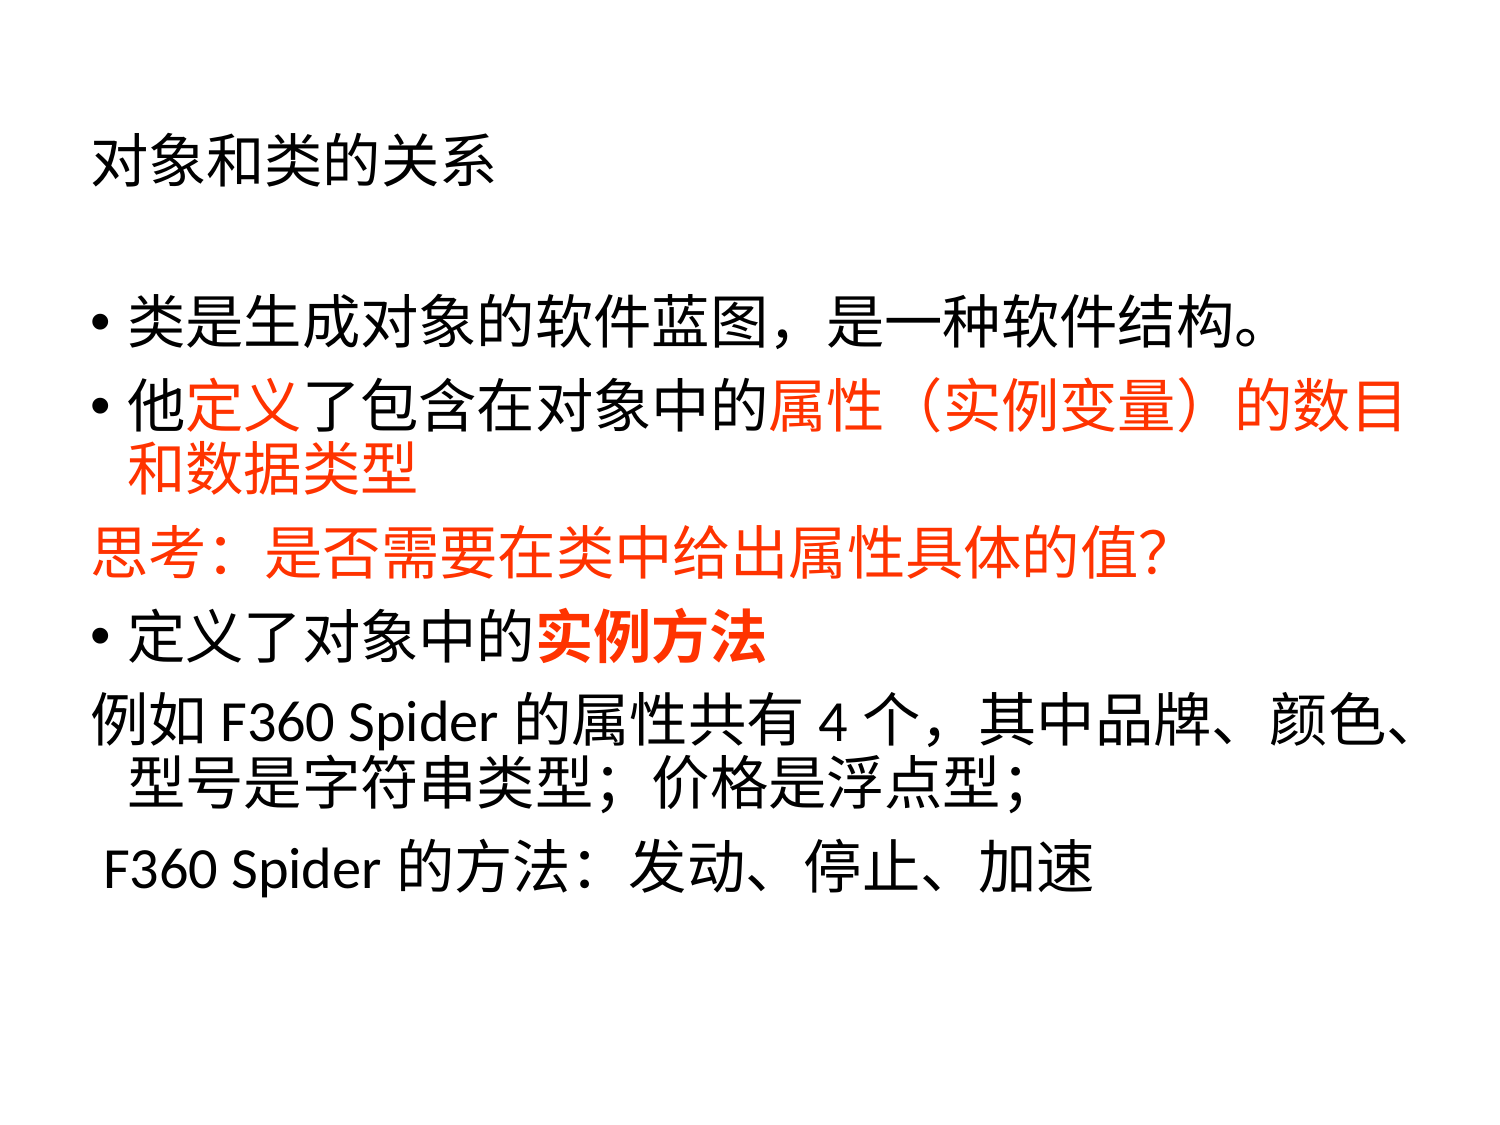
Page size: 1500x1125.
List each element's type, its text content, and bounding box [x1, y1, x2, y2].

list 对象和类的关系 类是生成对象的软件蓝图，是一种软件结构。 他定义了包含在对象中的属性（实例变量）的数目和数据类型 思考：是否需要在类中给出属性具体的值？ 定义了对象中的实例方法 例如F360 Spider的属性共有4个，其中品牌、颜色、型号是字符串类型；价格是浮点型； F360 Spider的方法：发动、停止、加速 [75, 125, 1425, 1005]
